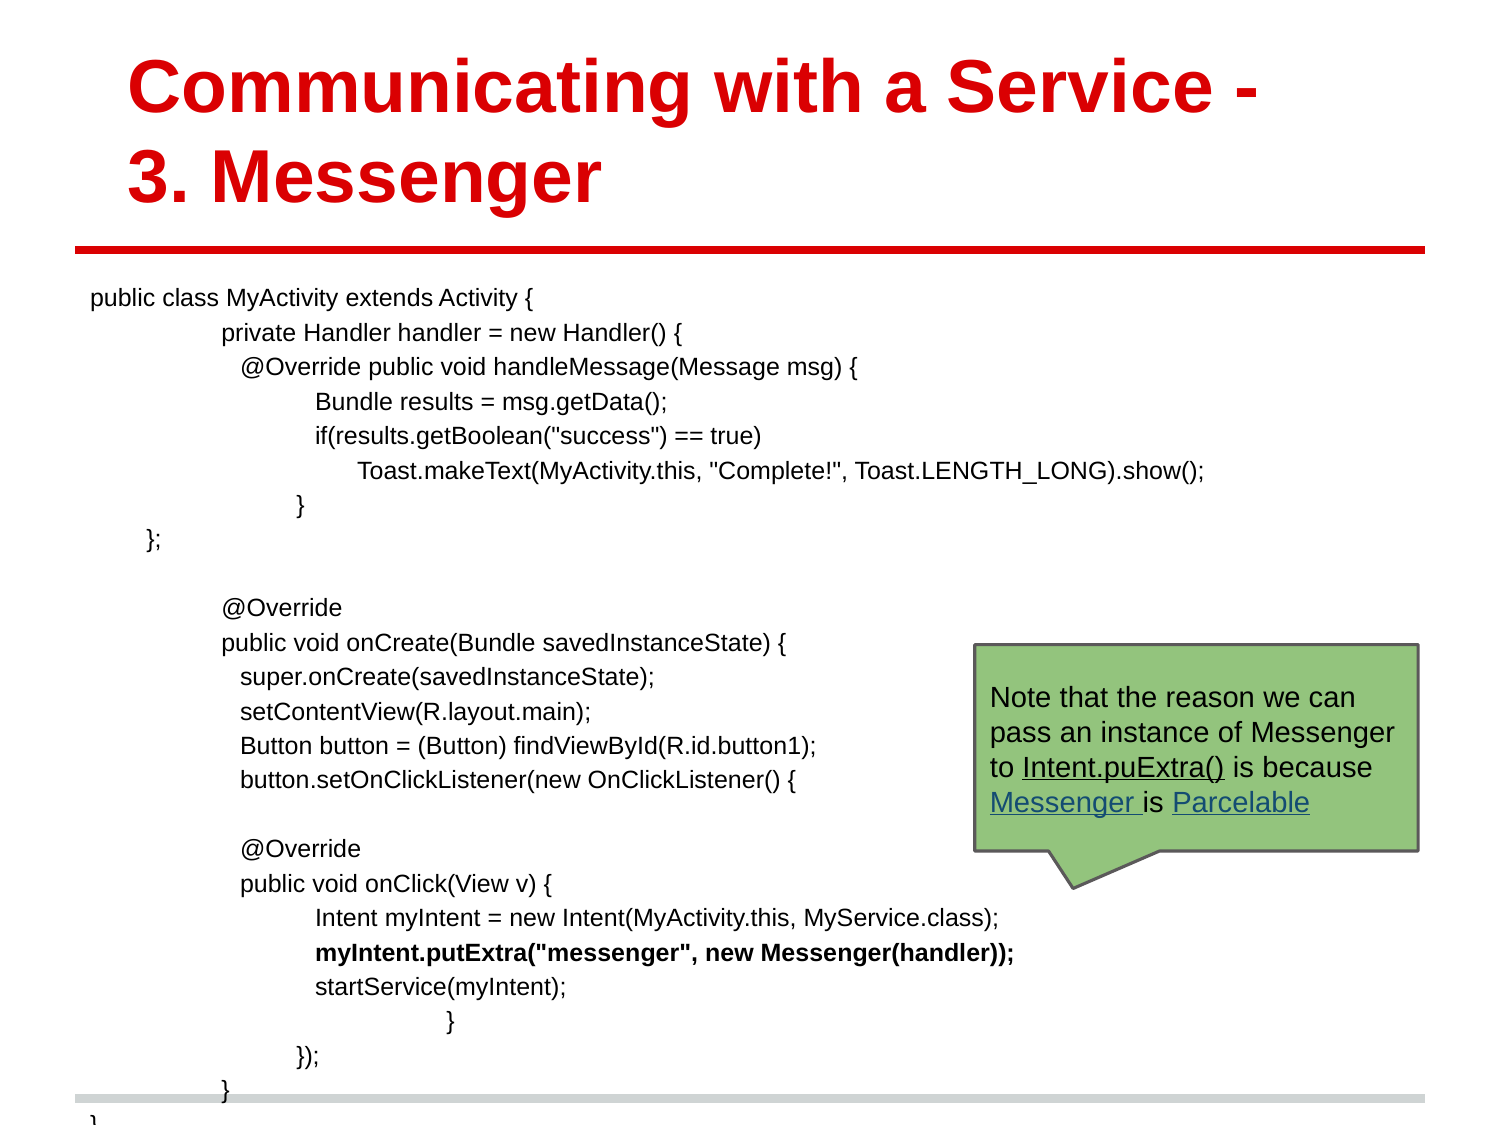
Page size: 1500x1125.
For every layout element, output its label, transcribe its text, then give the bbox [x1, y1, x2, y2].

title Communicating with a Service - 3. Messenger [75, 45, 1425, 233]
list public class MyActivity extends Activity { private Handler handler = new Handler() { @Override public void handleMessage(Message msg) { Bundle results = msg.getData(); if(results.getBoolean("success") == true) Toast.makeText(MyActivity.this, "Complete!", Toast.LENGTH_LONG).show(); } }; @Override public void onCreate(Bundle savedInstanceState) { super.onCreate(savedInstanceState); setContentView(R.layout.main); Button button = (Button) findViewById(R.id.button1); button.setOnClickListener(new OnClickListener() { @Override public void onClick(View v) { Intent myIntent = new Intent(MyActivity.this, MyService.class); myIntent.putExtra("messenger", new Messenger(handler)); startService(myIntent); } }); } } [75, 262, 1425, 1078]
text_box Note that the reason we can pass an instance of Messenger to Intent.puExtra() is because Messenger is Parcelable [974, 644, 1419, 889]
